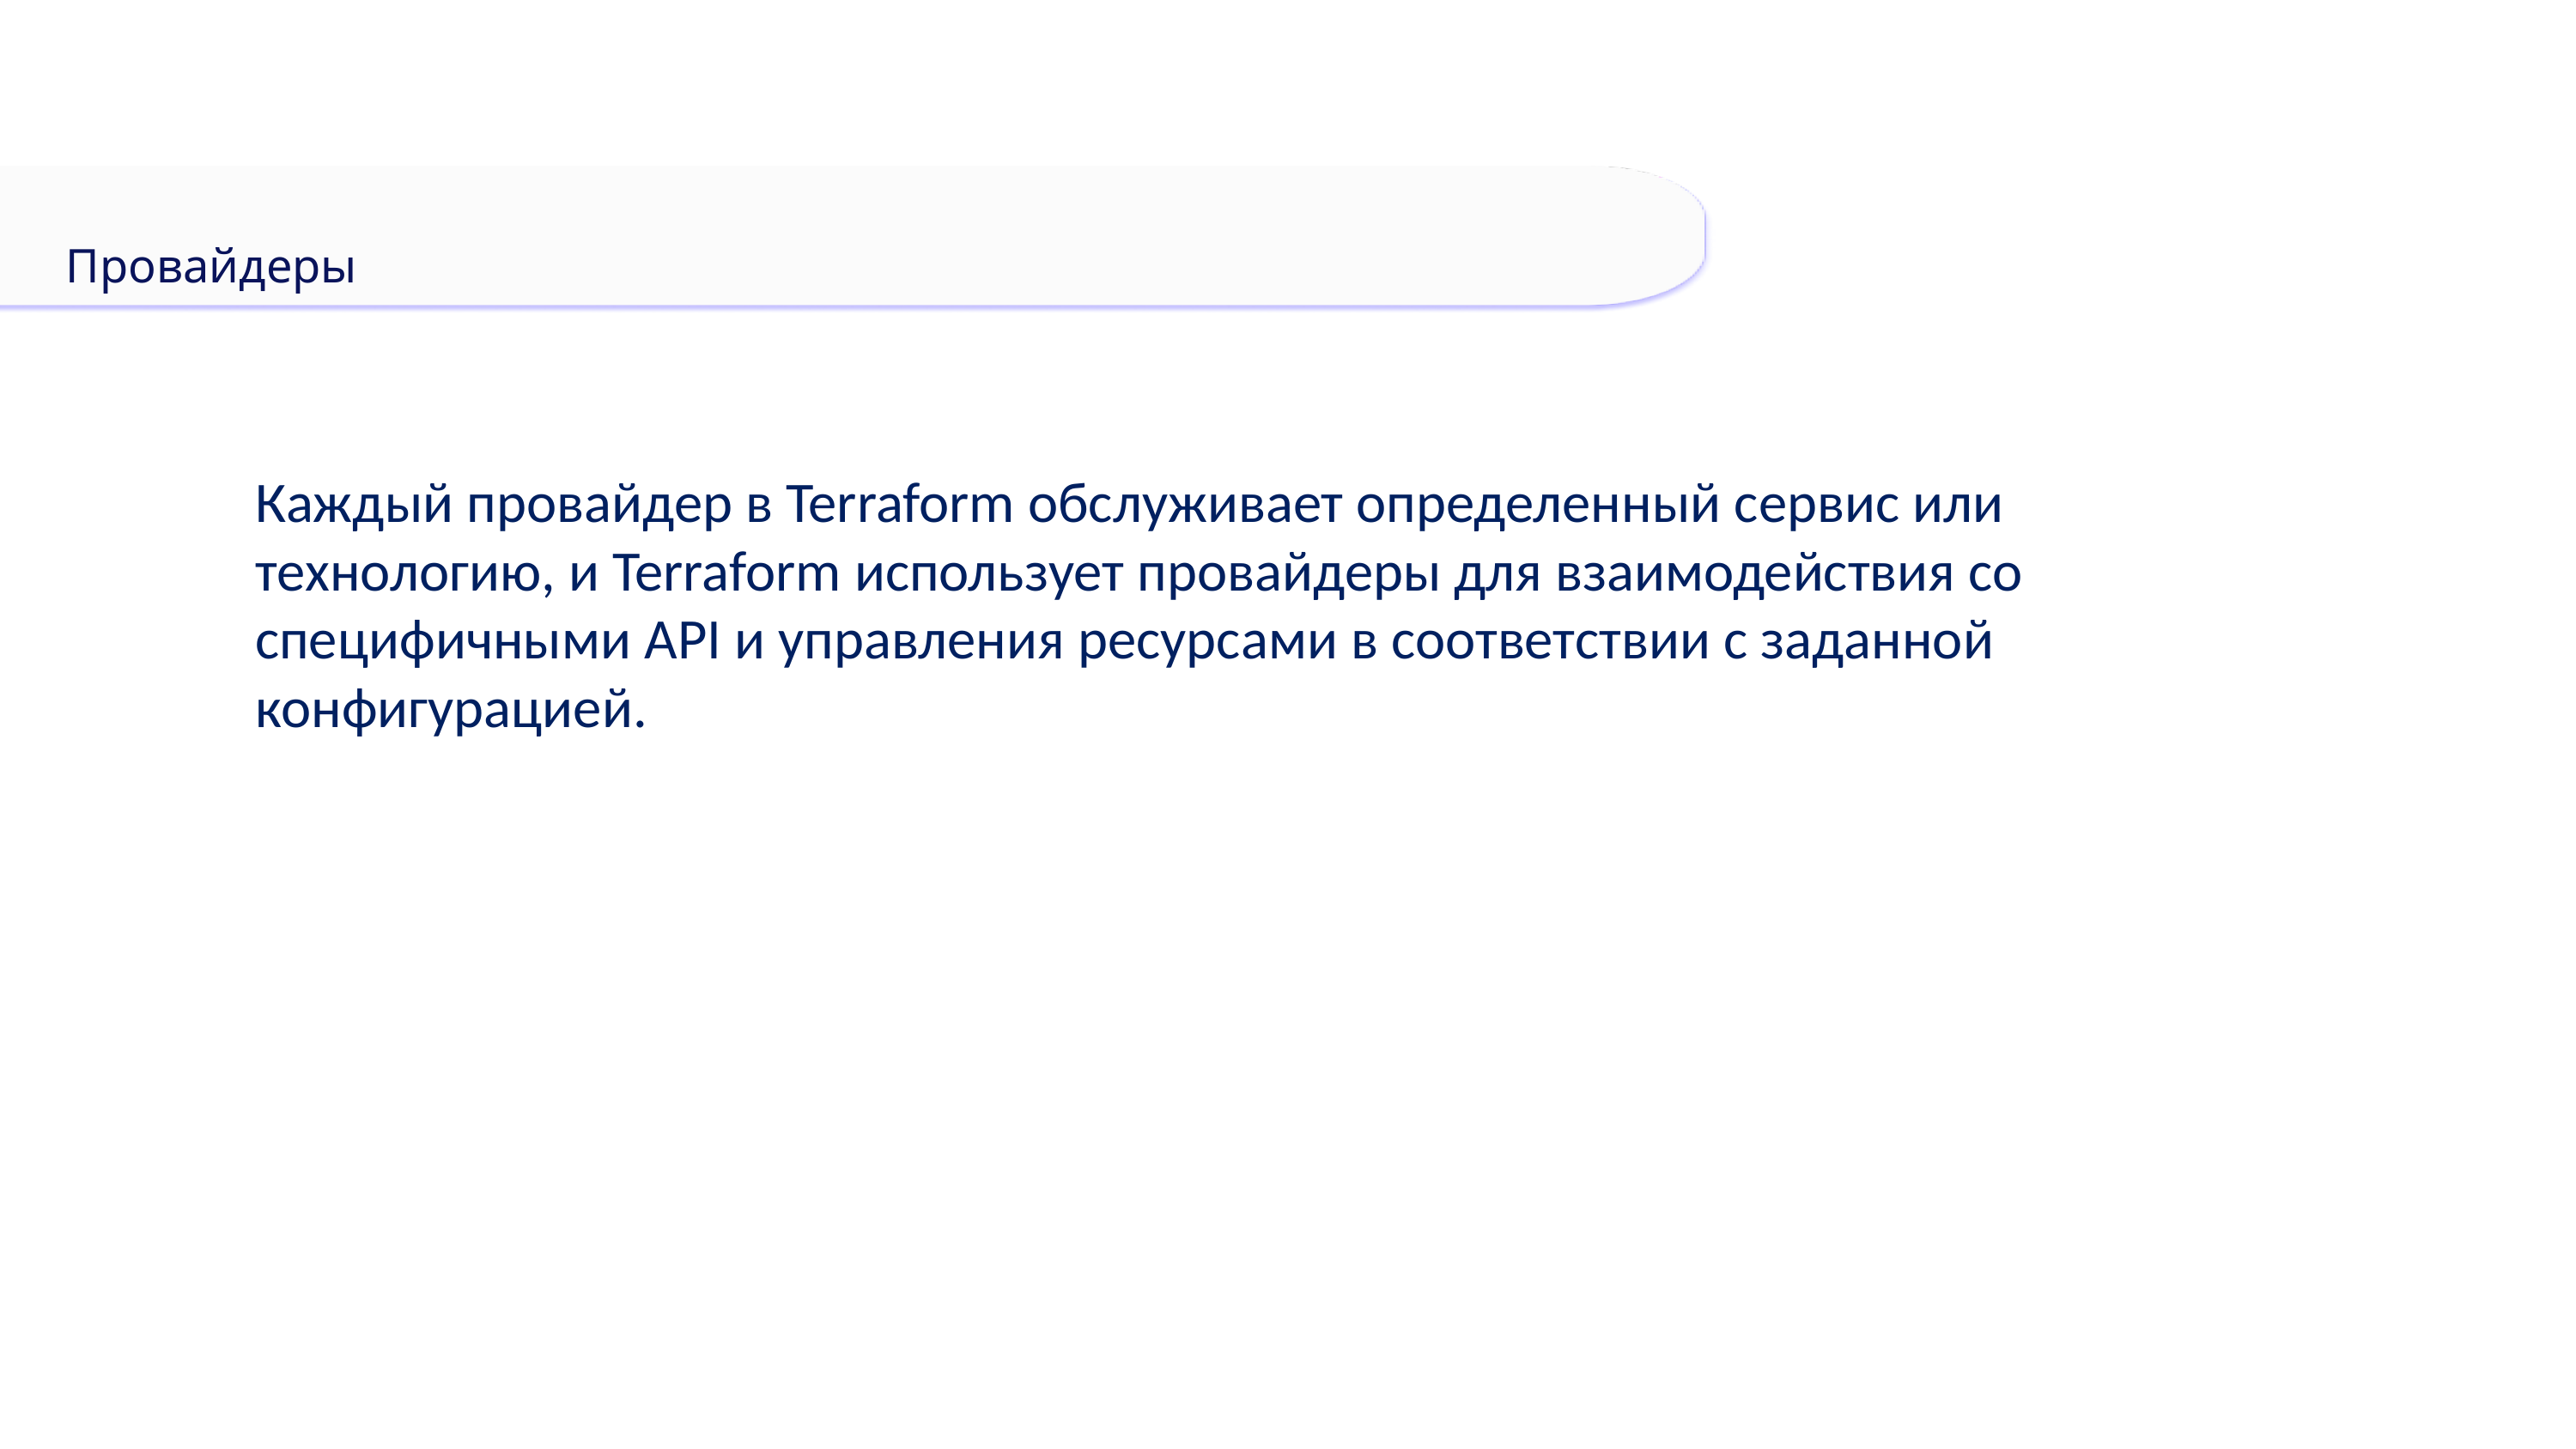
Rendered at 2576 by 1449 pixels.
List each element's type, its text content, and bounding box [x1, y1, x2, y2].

picture [0, 166, 1716, 316]
text_box Каждый провайдер в Terraform обслуживает определенный сервис или технологию, и Terraform использует провайдеры для взаимодействия со специфичными API и управления ресурсами в соответствии с заданной конфигурацией. [242, 458, 2085, 746]
